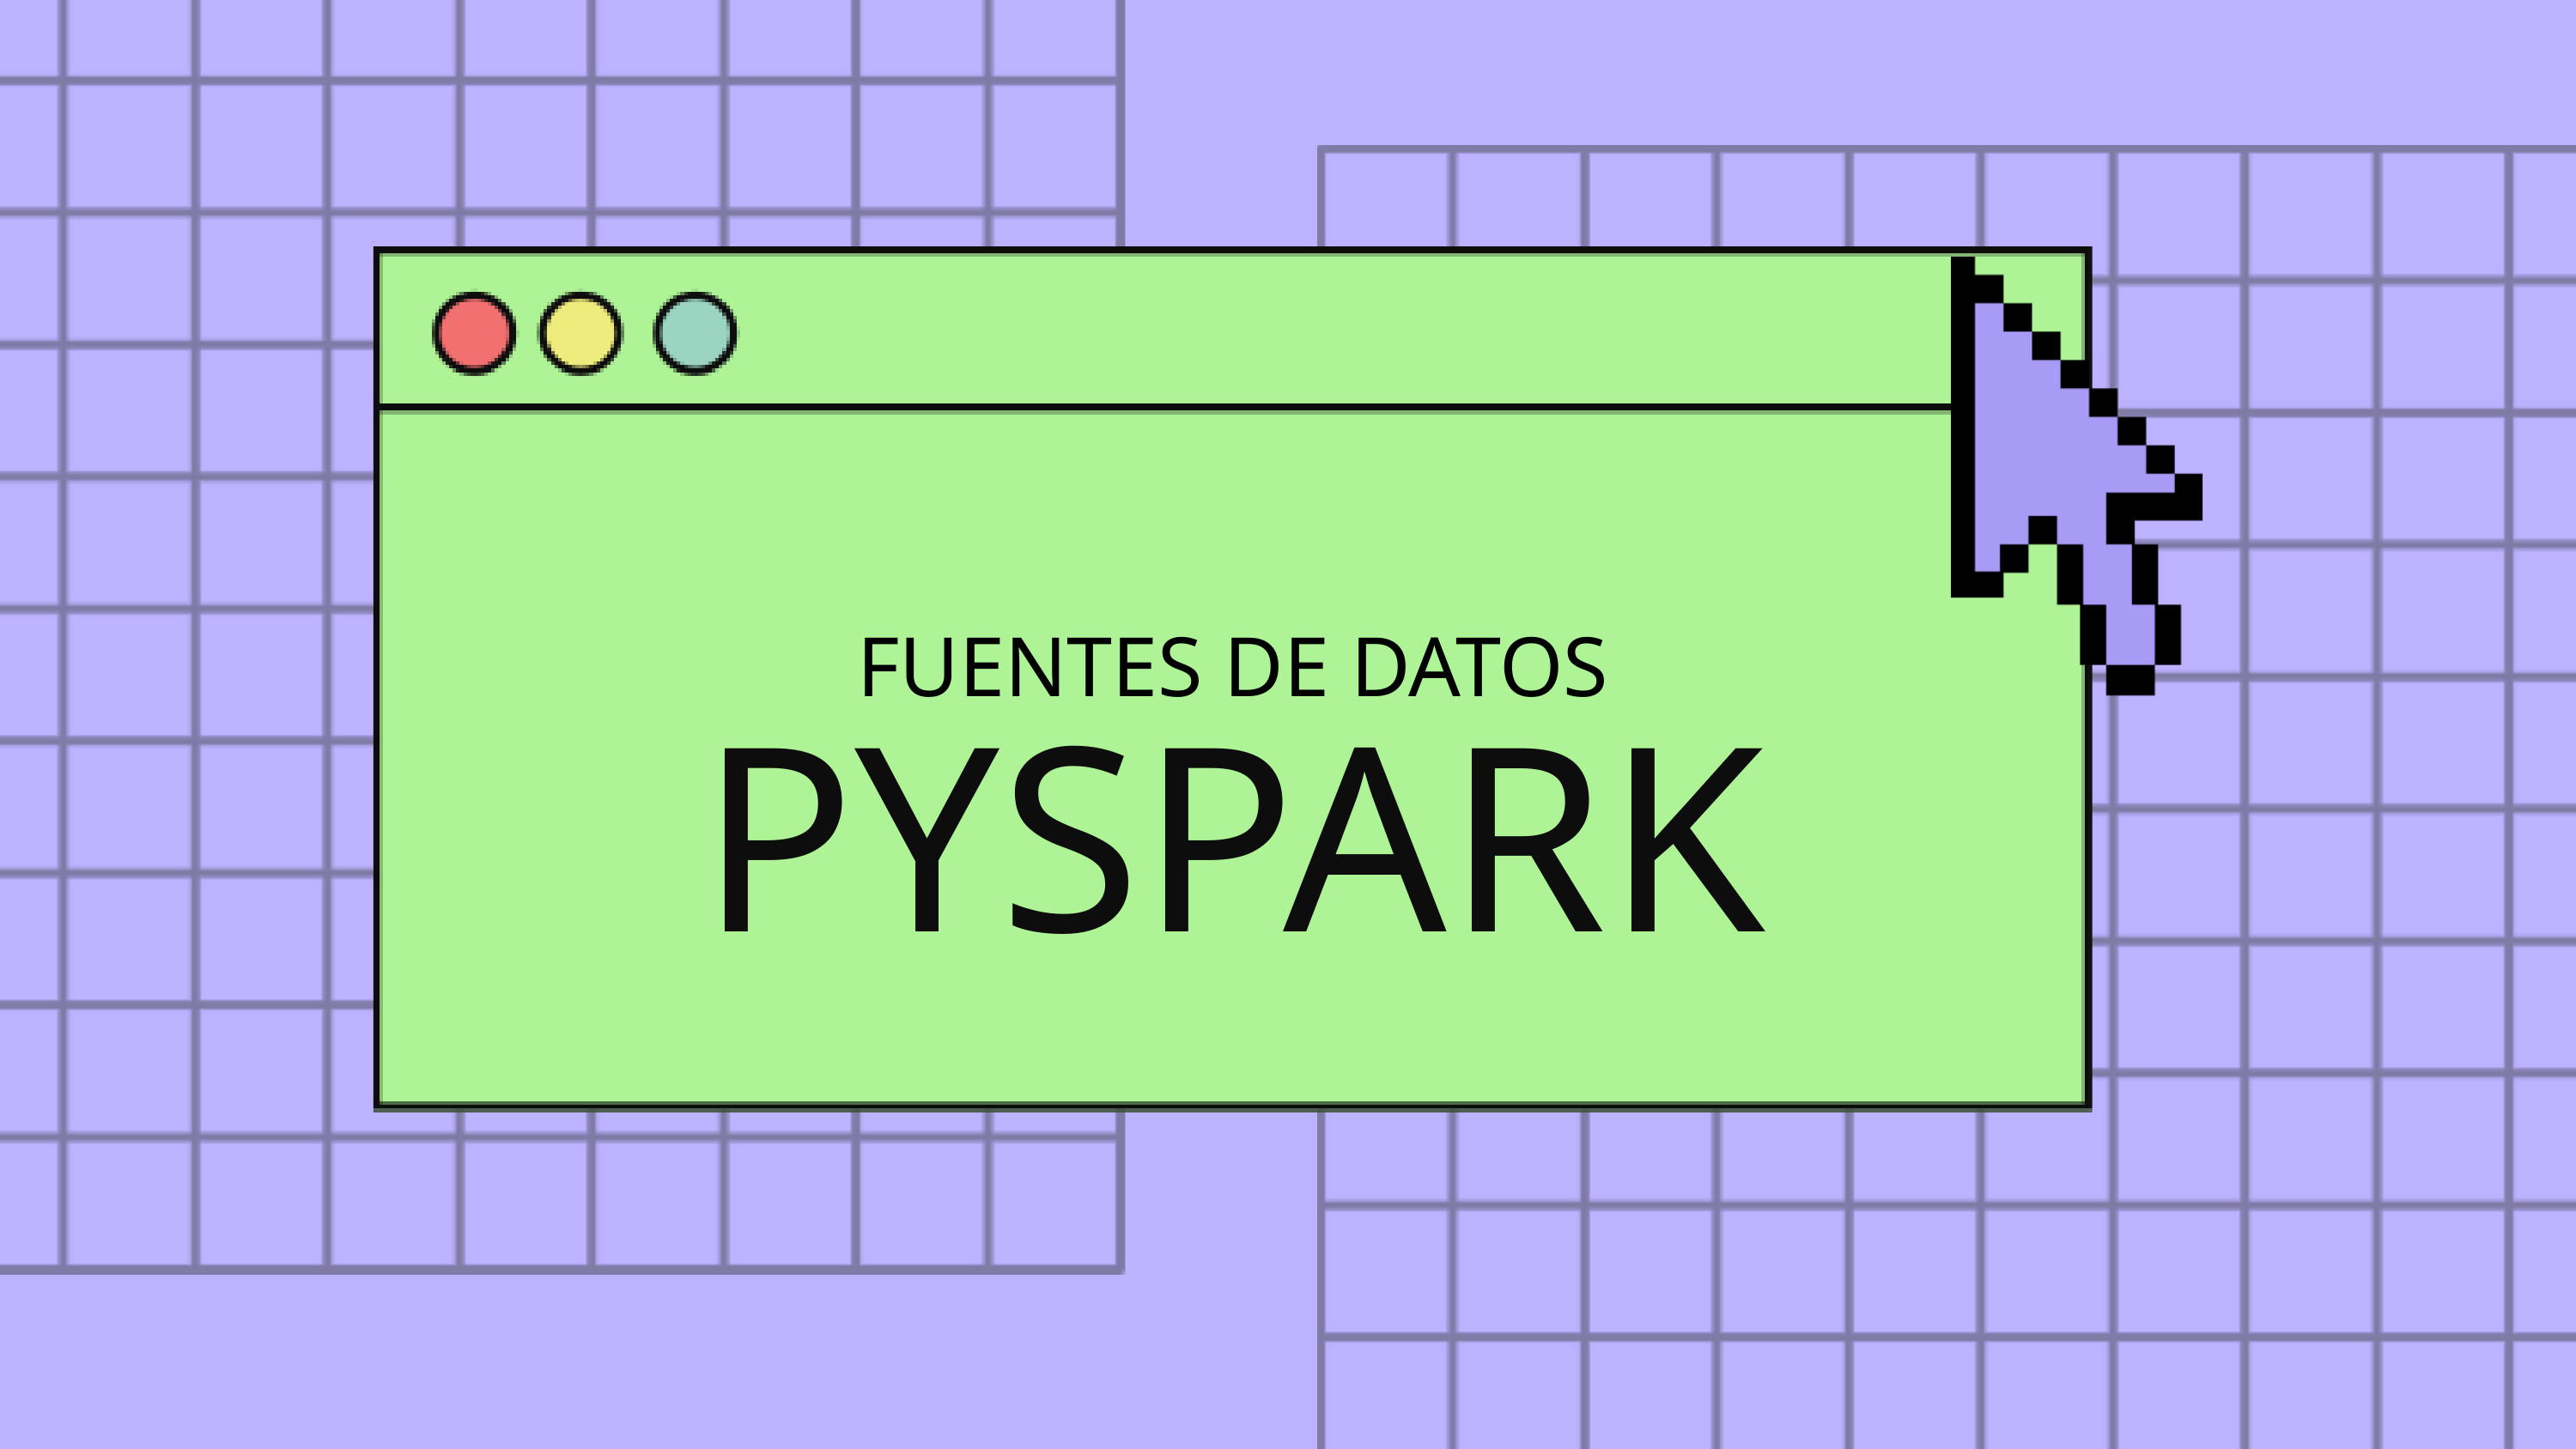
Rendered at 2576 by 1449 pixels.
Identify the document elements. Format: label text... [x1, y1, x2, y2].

text_box [1317, 145, 2576, 1449]
text_box [1951, 257, 2203, 697]
text_box [373, 246, 2093, 1113]
text_box PYSPARK [447, 713, 2019, 984]
text_box [0, 0, 1126, 1275]
text_box FUENTES DE DATOS [447, 597, 2019, 713]
